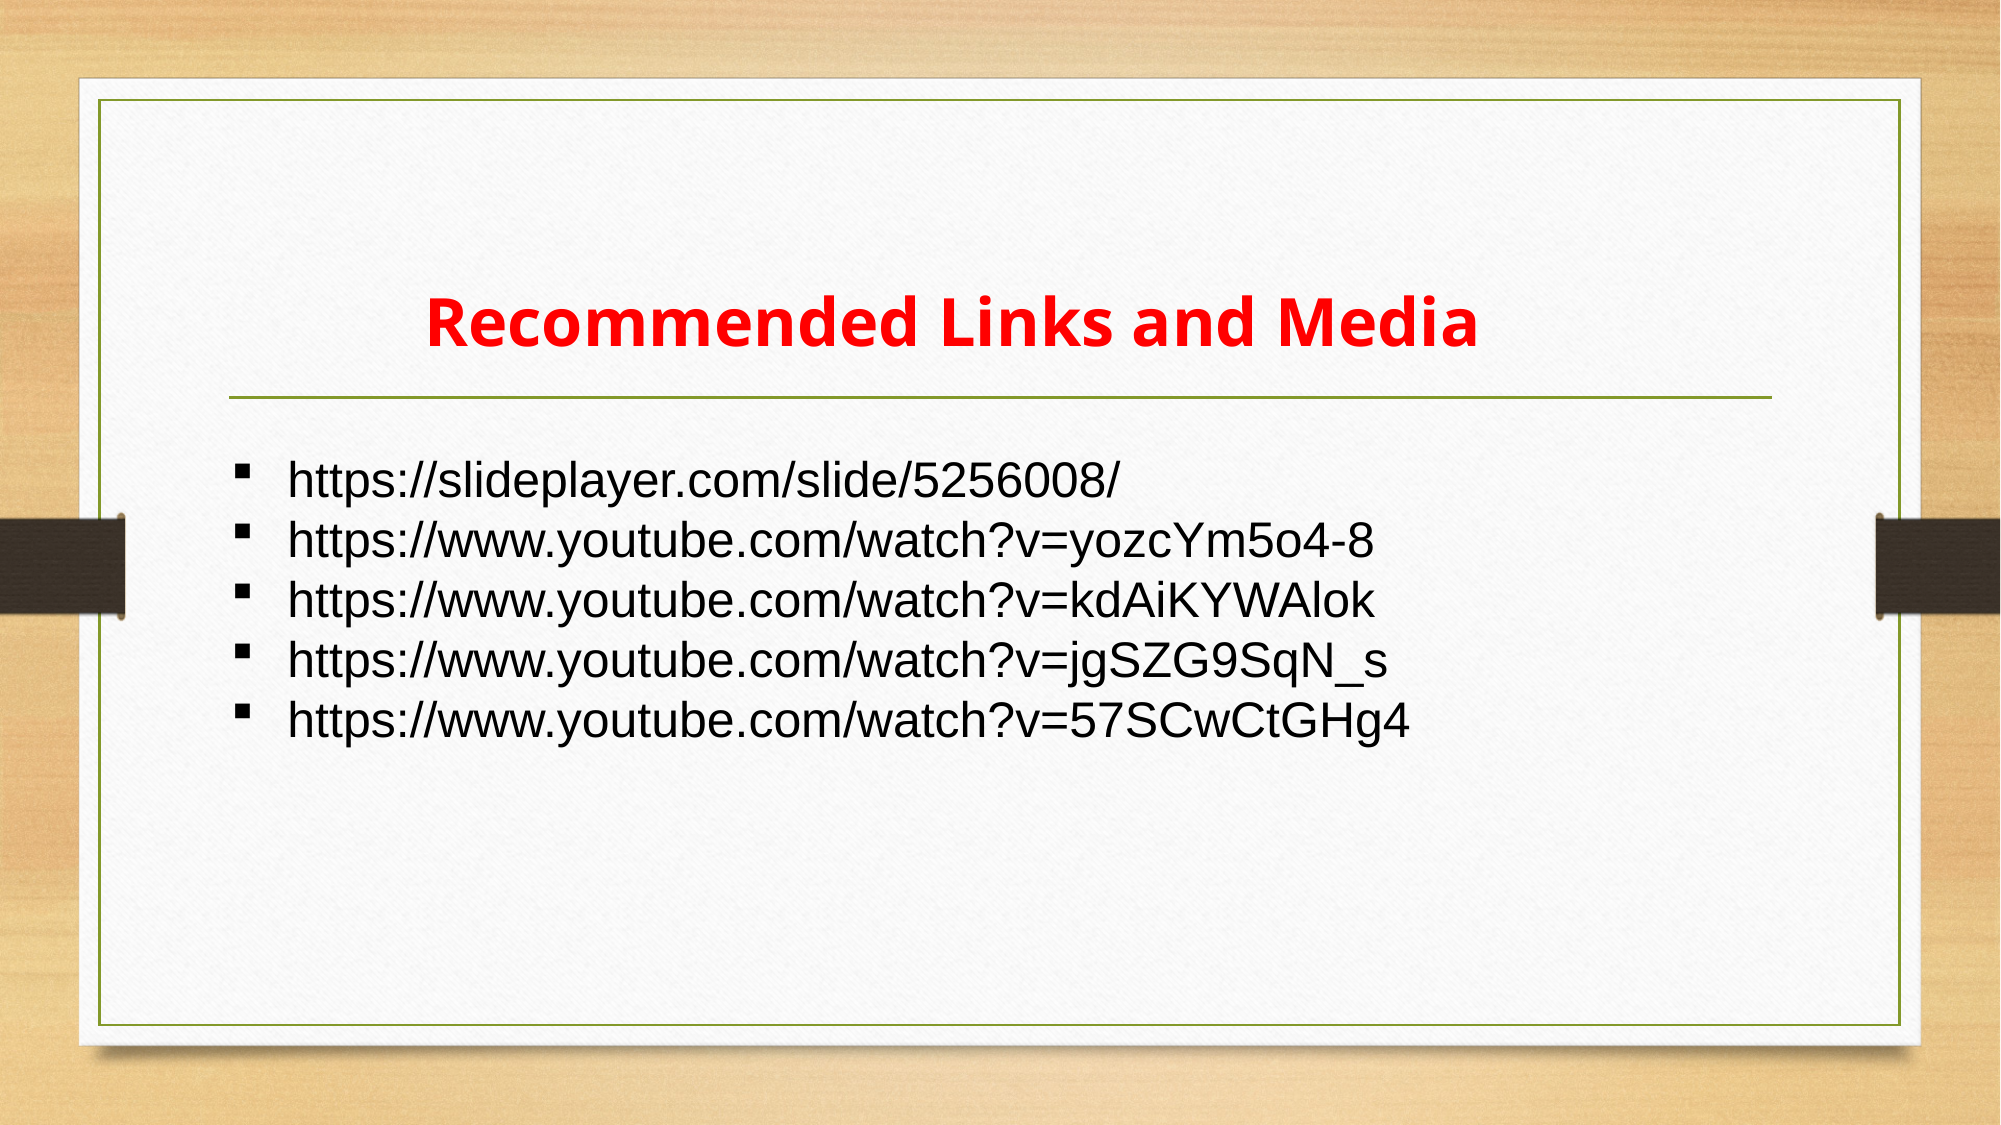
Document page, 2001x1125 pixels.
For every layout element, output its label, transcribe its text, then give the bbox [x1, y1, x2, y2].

title Recommended Links and Media [305, 274, 1600, 366]
picture [0, 0, 2001, 1125]
text_box https://slideplayer.com/slide/5256008/ https://www.youtube.com/watch?v=yozcYm5o4-8 https://www.youtube.com/watch?v=kdAiKYWAlok https://www.youtube.com/watch?v=jgSZG9SqN_s https://www.youtube.com/watch?v=57SCwCtGHg4 [216, 439, 1655, 755]
